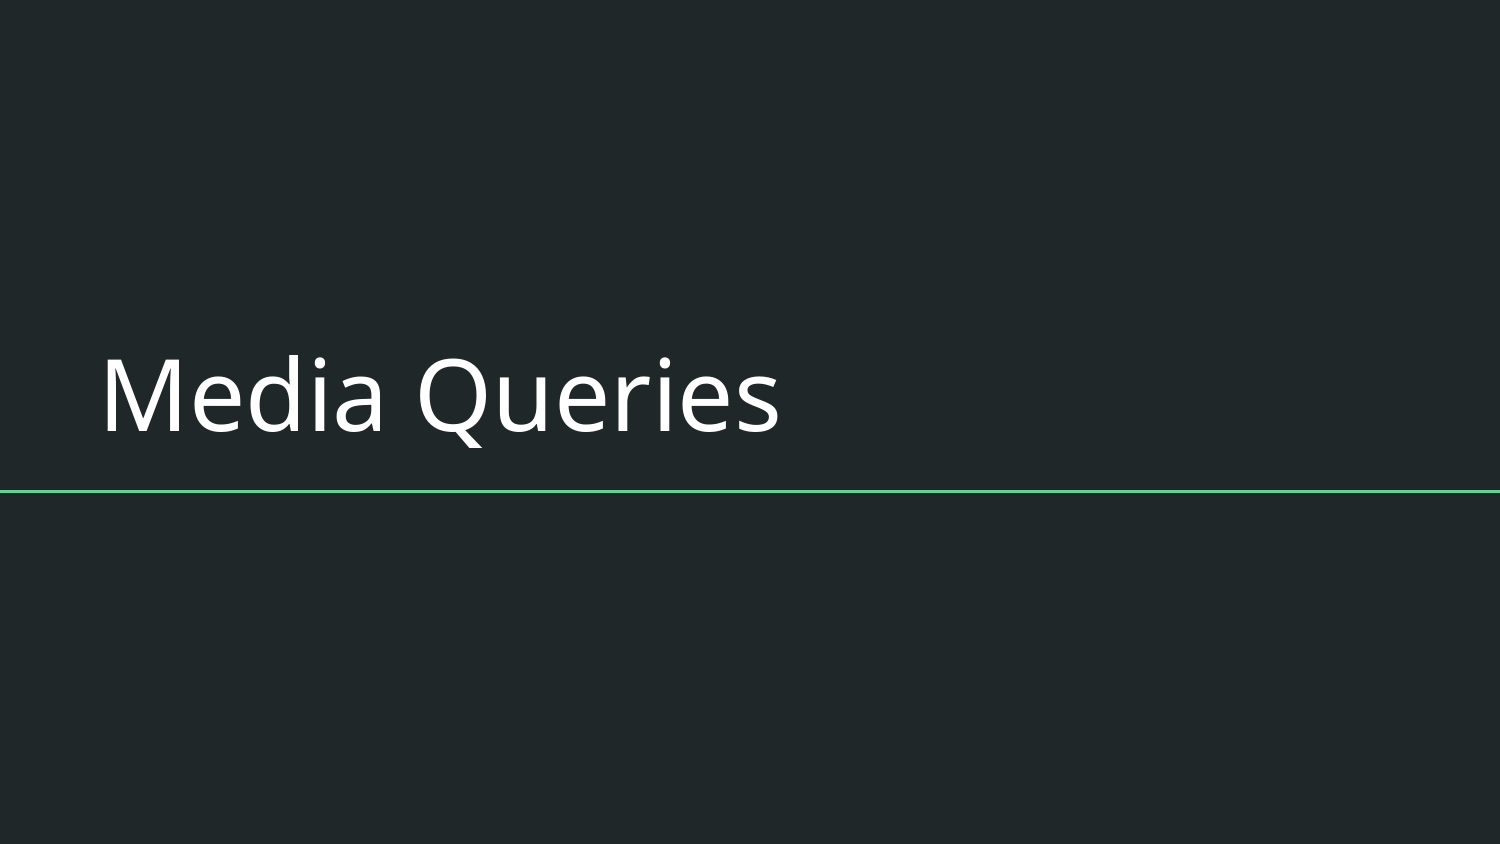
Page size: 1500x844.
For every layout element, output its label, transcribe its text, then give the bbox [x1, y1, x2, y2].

title Media Queries [83, 206, 1417, 467]
